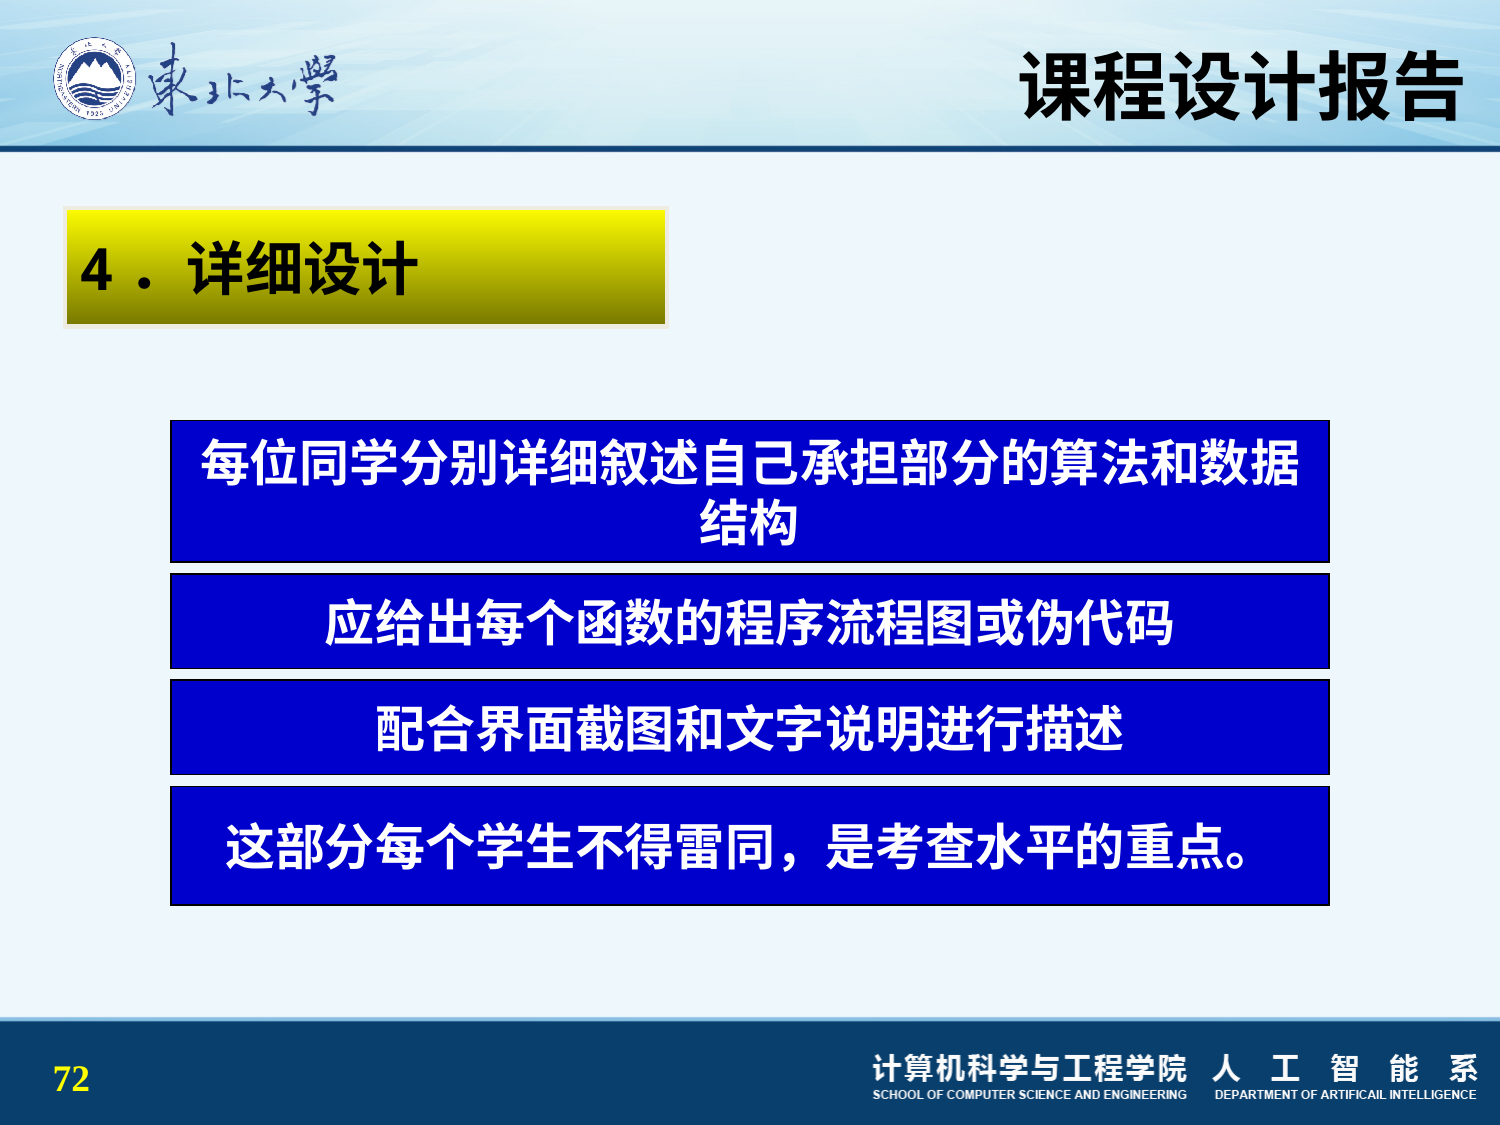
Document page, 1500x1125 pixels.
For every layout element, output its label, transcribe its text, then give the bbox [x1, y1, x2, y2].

text_box 应给出每个函数的程序流程图或伪代码 [171, 574, 1329, 669]
title 课程设计报告 [371, 19, 1483, 149]
text_box 这部分每个学生不得雷同，是考查水平的重点。 [171, 786, 1329, 906]
text_box 4．详细设计 [64, 208, 668, 327]
picture [0, 0, 1500, 1125]
text_box 每位同学分别详细叙述自己承担部分的算法和数据结构 [171, 420, 1329, 563]
text_box 配合界面截图和文字说明进行描述 [171, 680, 1329, 775]
